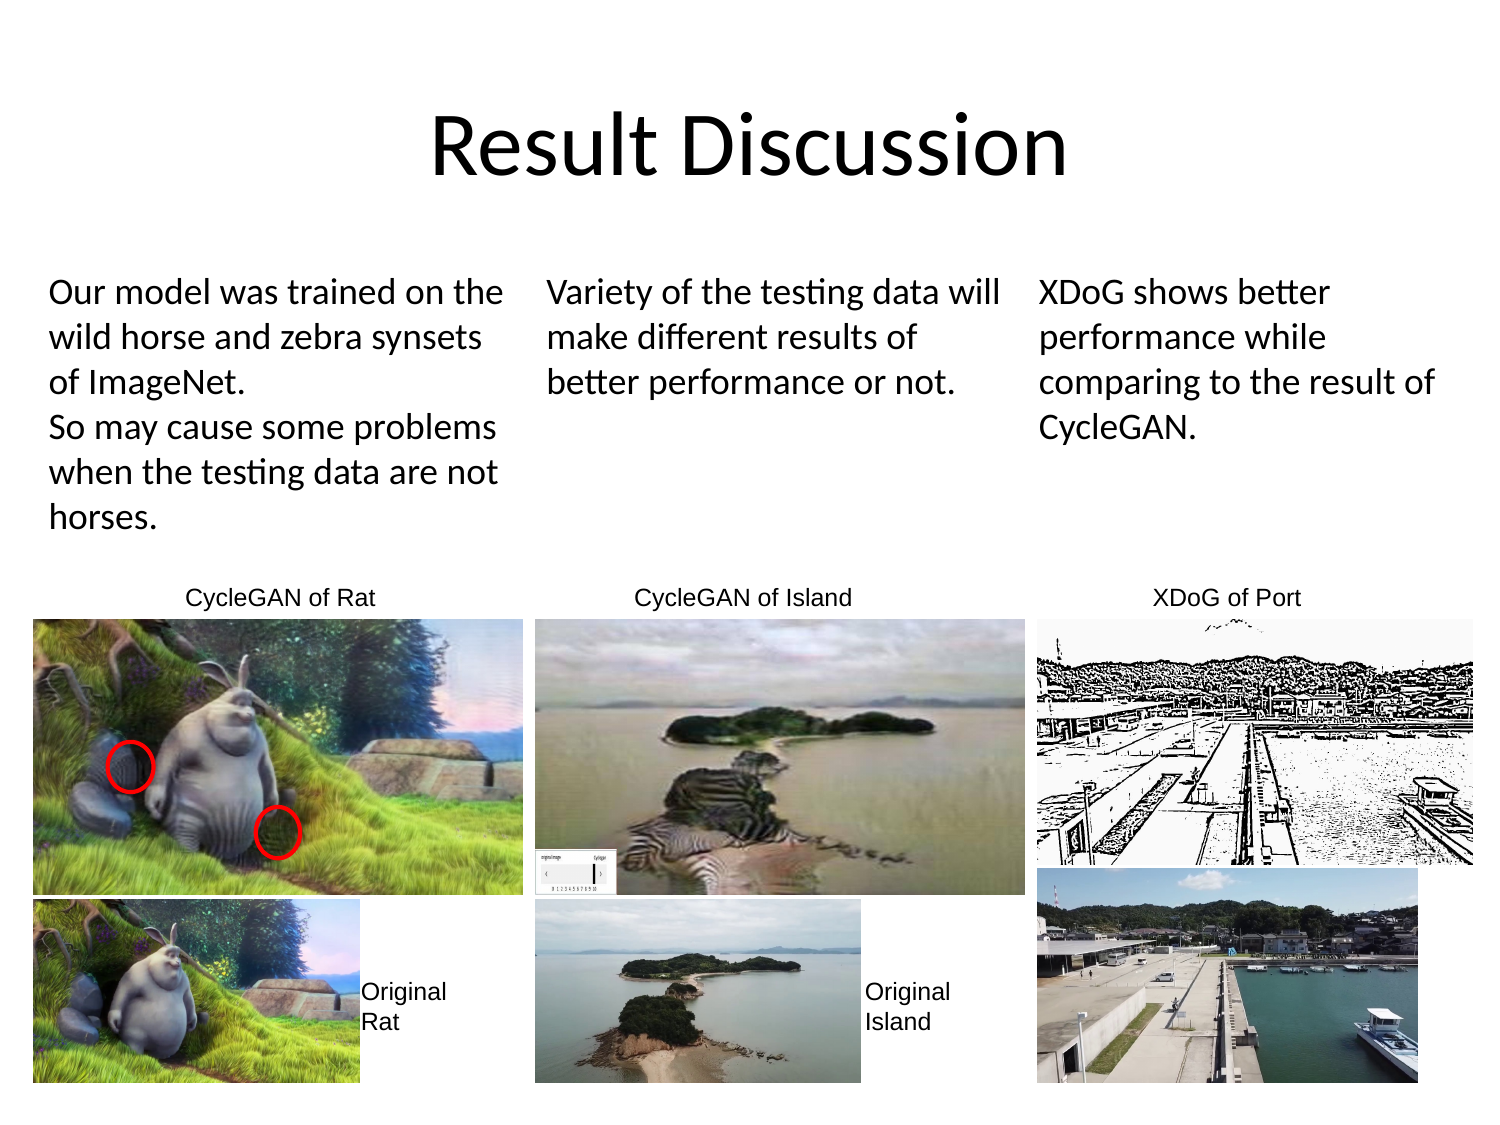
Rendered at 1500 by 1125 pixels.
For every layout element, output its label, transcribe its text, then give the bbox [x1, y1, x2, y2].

picture [535, 898, 862, 1083]
text_box CycleGAN of Island [619, 573, 868, 617]
text_box Our model was trained on the wild horse and zebra synsets of ImageNet. So may cause some problems when the testing data are not horses. [33, 259, 522, 595]
text_box Variety of the testing data will make different results of better performance or not. [531, 259, 1024, 410]
text_box CycleGAN of Rat [170, 595, 391, 617]
picture [1037, 868, 1418, 1083]
text_box XDoG shows better performance while comparing to the result of CycleGAN. [1024, 259, 1473, 455]
text_box XDoG of Port [1137, 573, 1317, 617]
picture [535, 619, 1025, 895]
text_box Original Island [865, 967, 966, 1043]
title Result Discussion [75, 45, 1425, 233]
picture [1037, 619, 1474, 865]
picture [33, 619, 523, 895]
text_box Original Rat [365, 967, 463, 1043]
picture [33, 898, 360, 1083]
